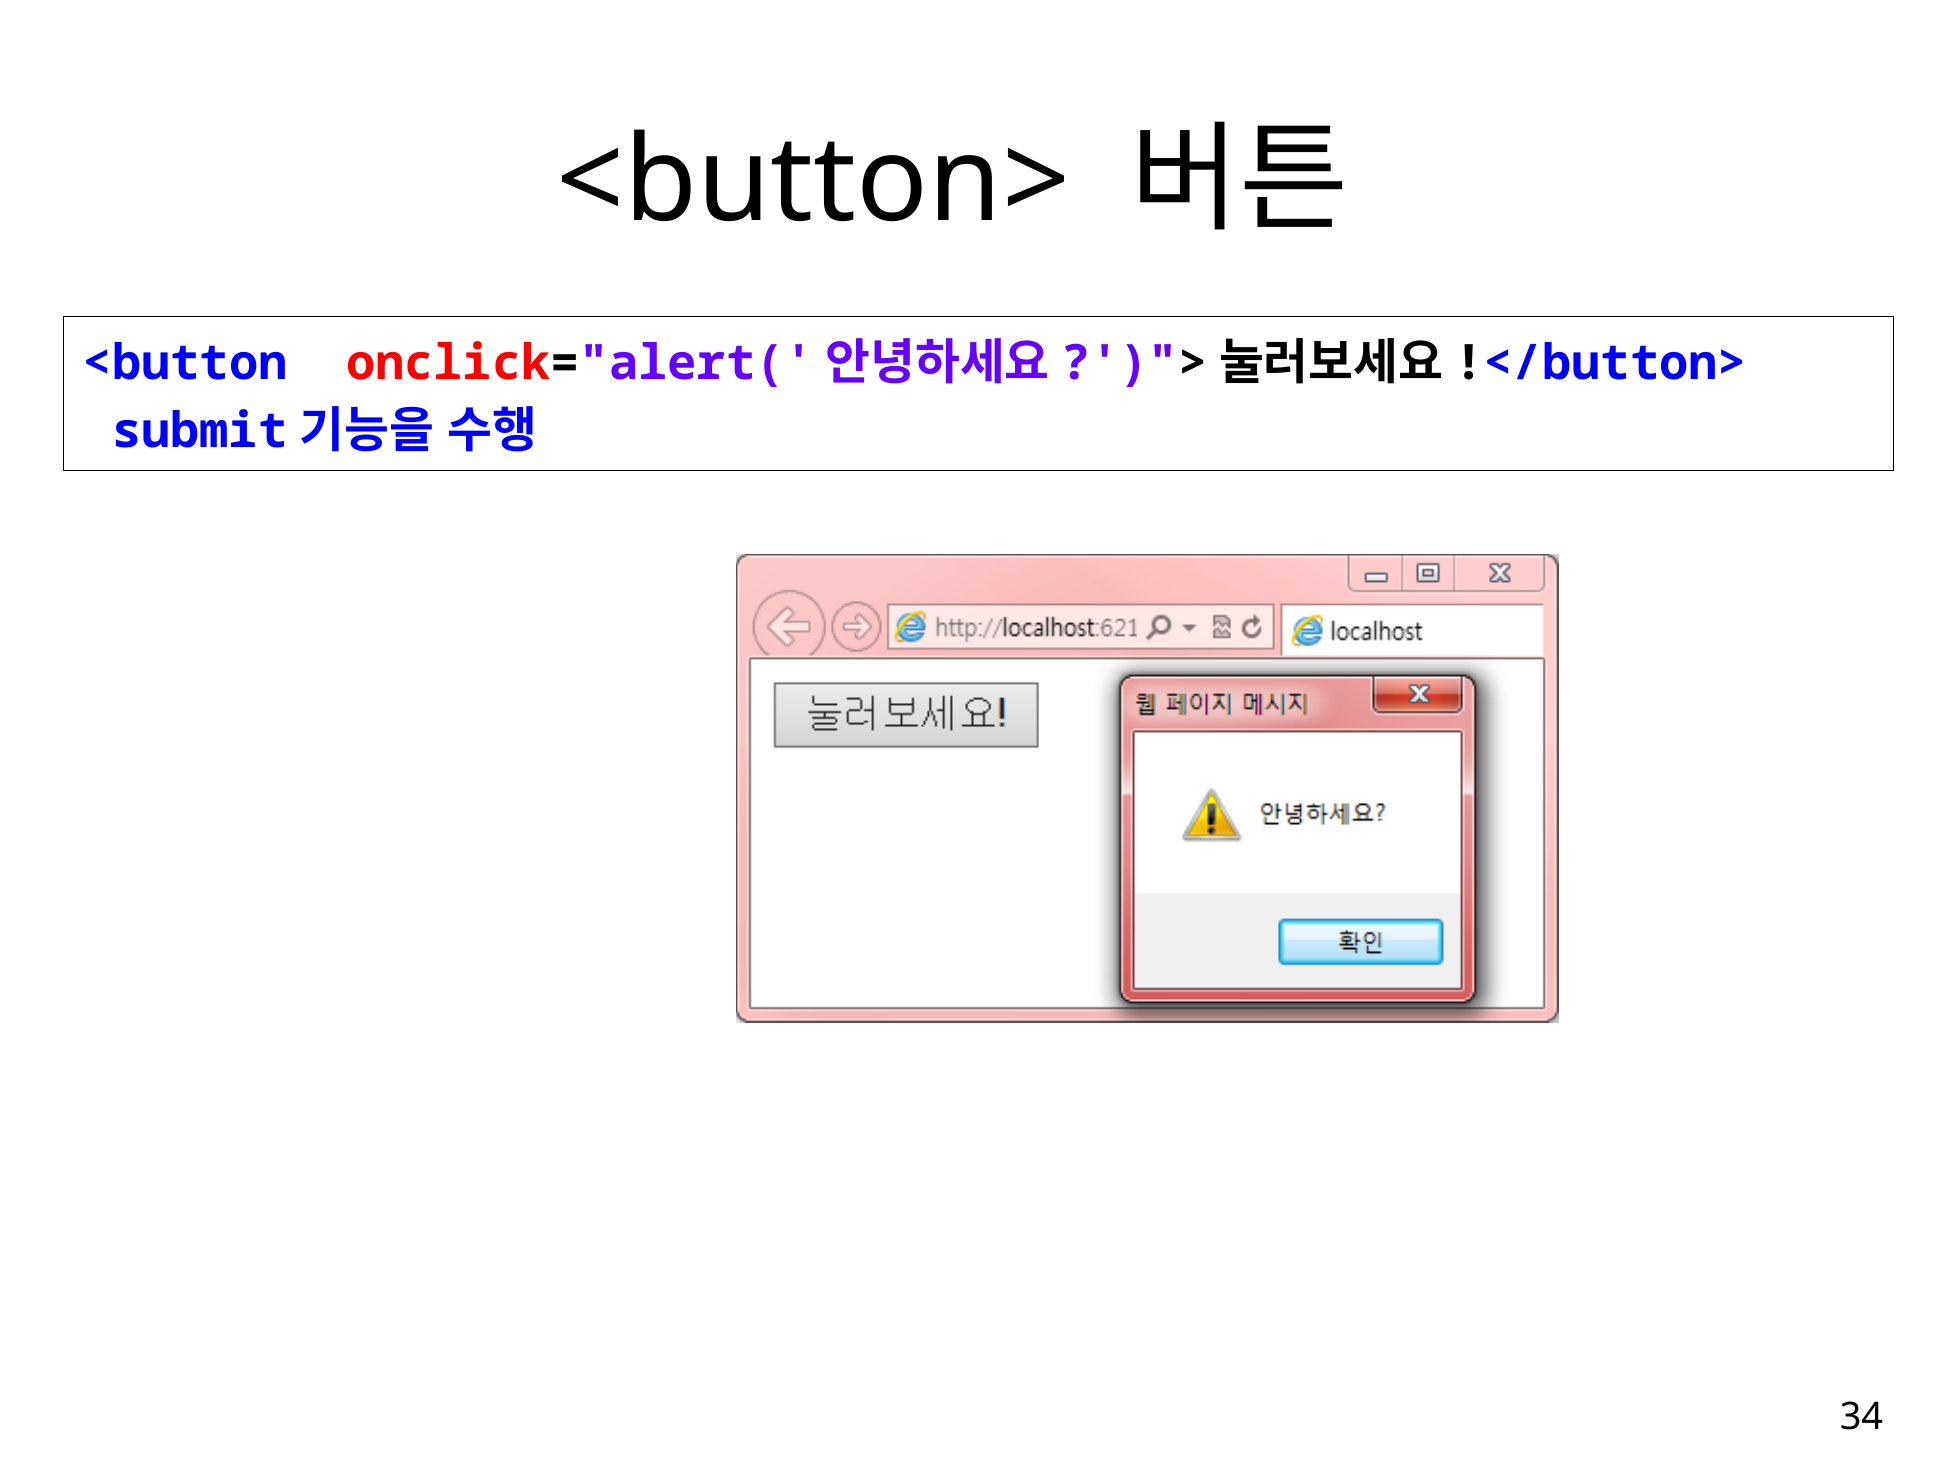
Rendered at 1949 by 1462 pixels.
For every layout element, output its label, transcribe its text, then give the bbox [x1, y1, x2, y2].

title <button> 버튼 [156, 92, 1749, 255]
slide_number 34 [1496, 1372, 1899, 1462]
picture [736, 553, 1560, 1023]
text_box <button onclick="alert('안녕하세요?')">눌러보세요!</button> submit기능을 수행 [63, 316, 1894, 471]
